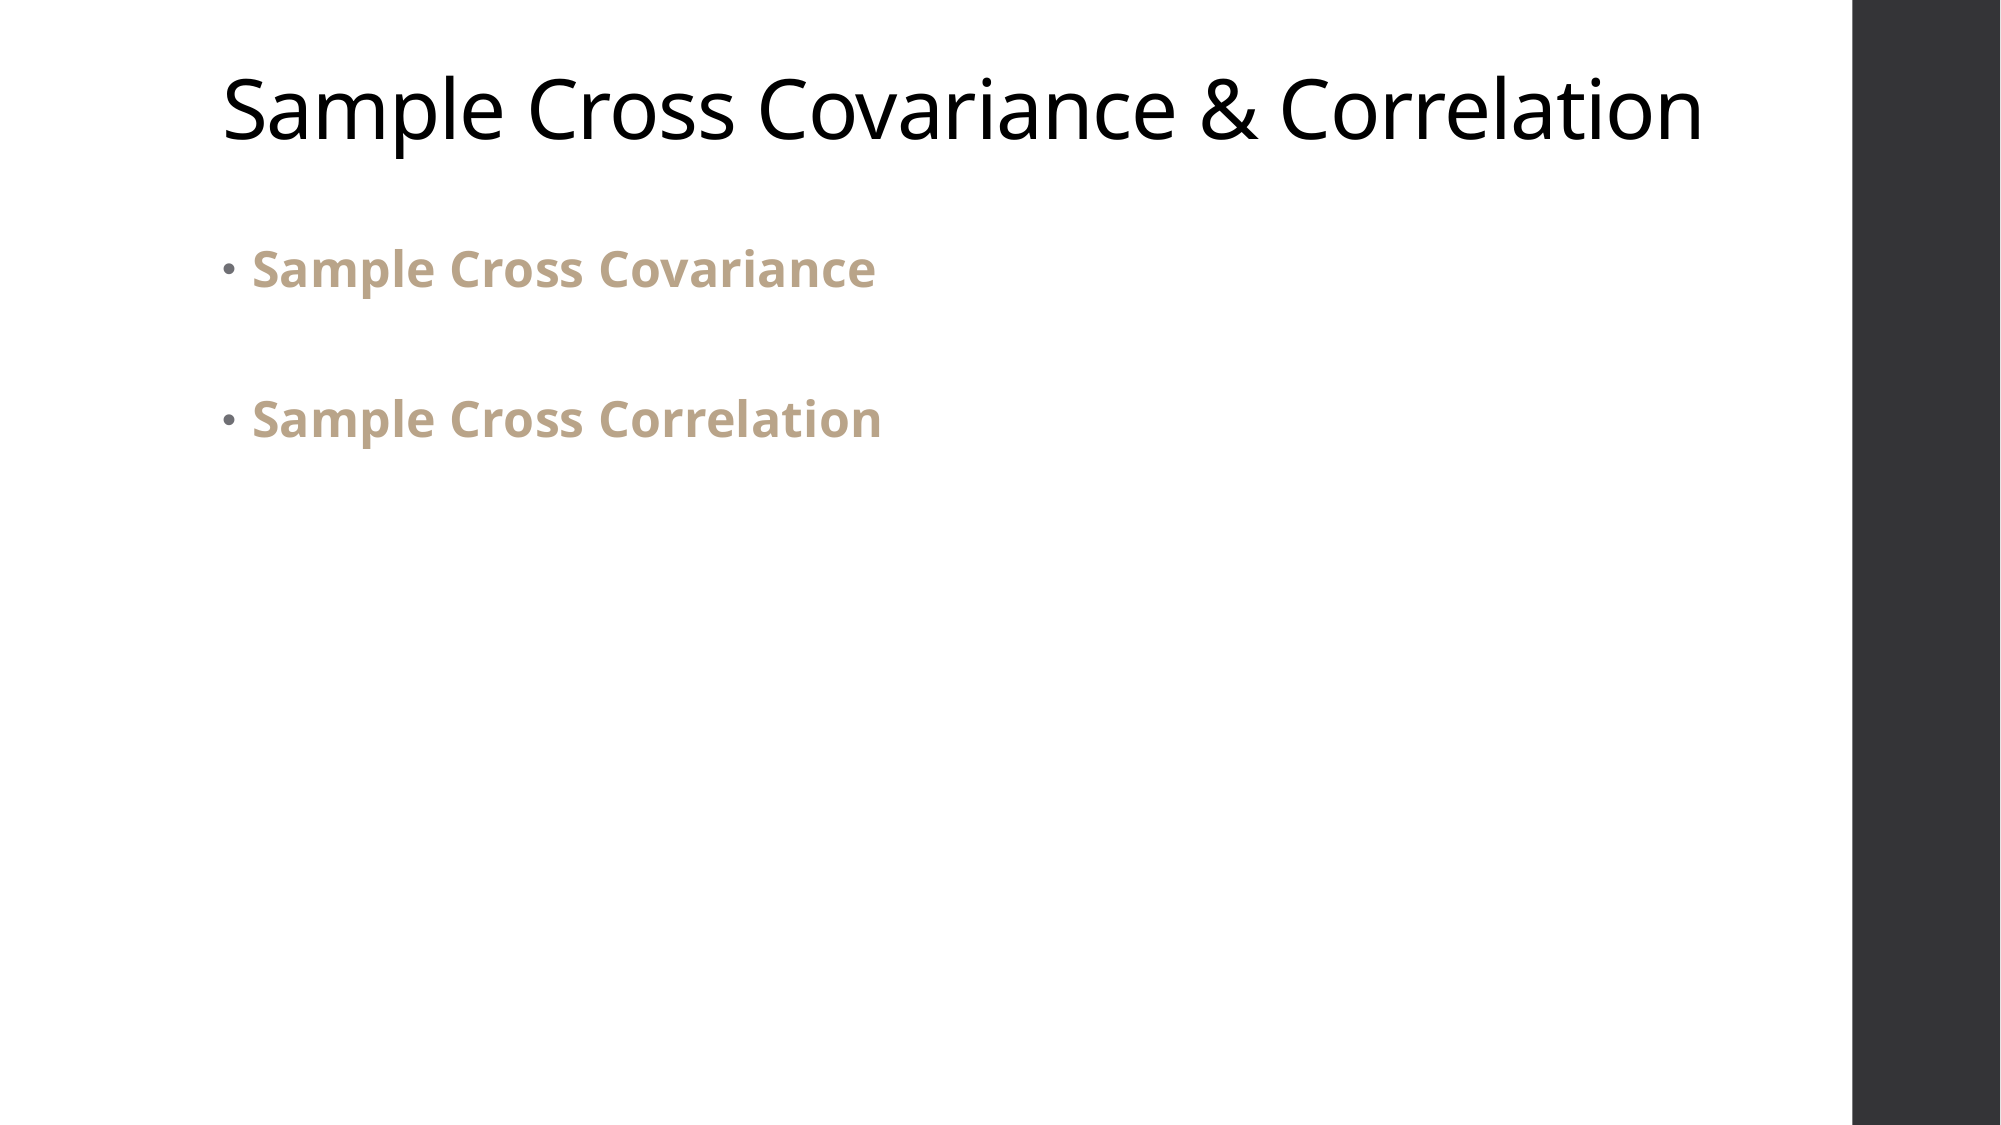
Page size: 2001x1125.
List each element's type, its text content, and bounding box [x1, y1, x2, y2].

title Sample Cross Covariance & Correlation [206, 60, 1797, 278]
